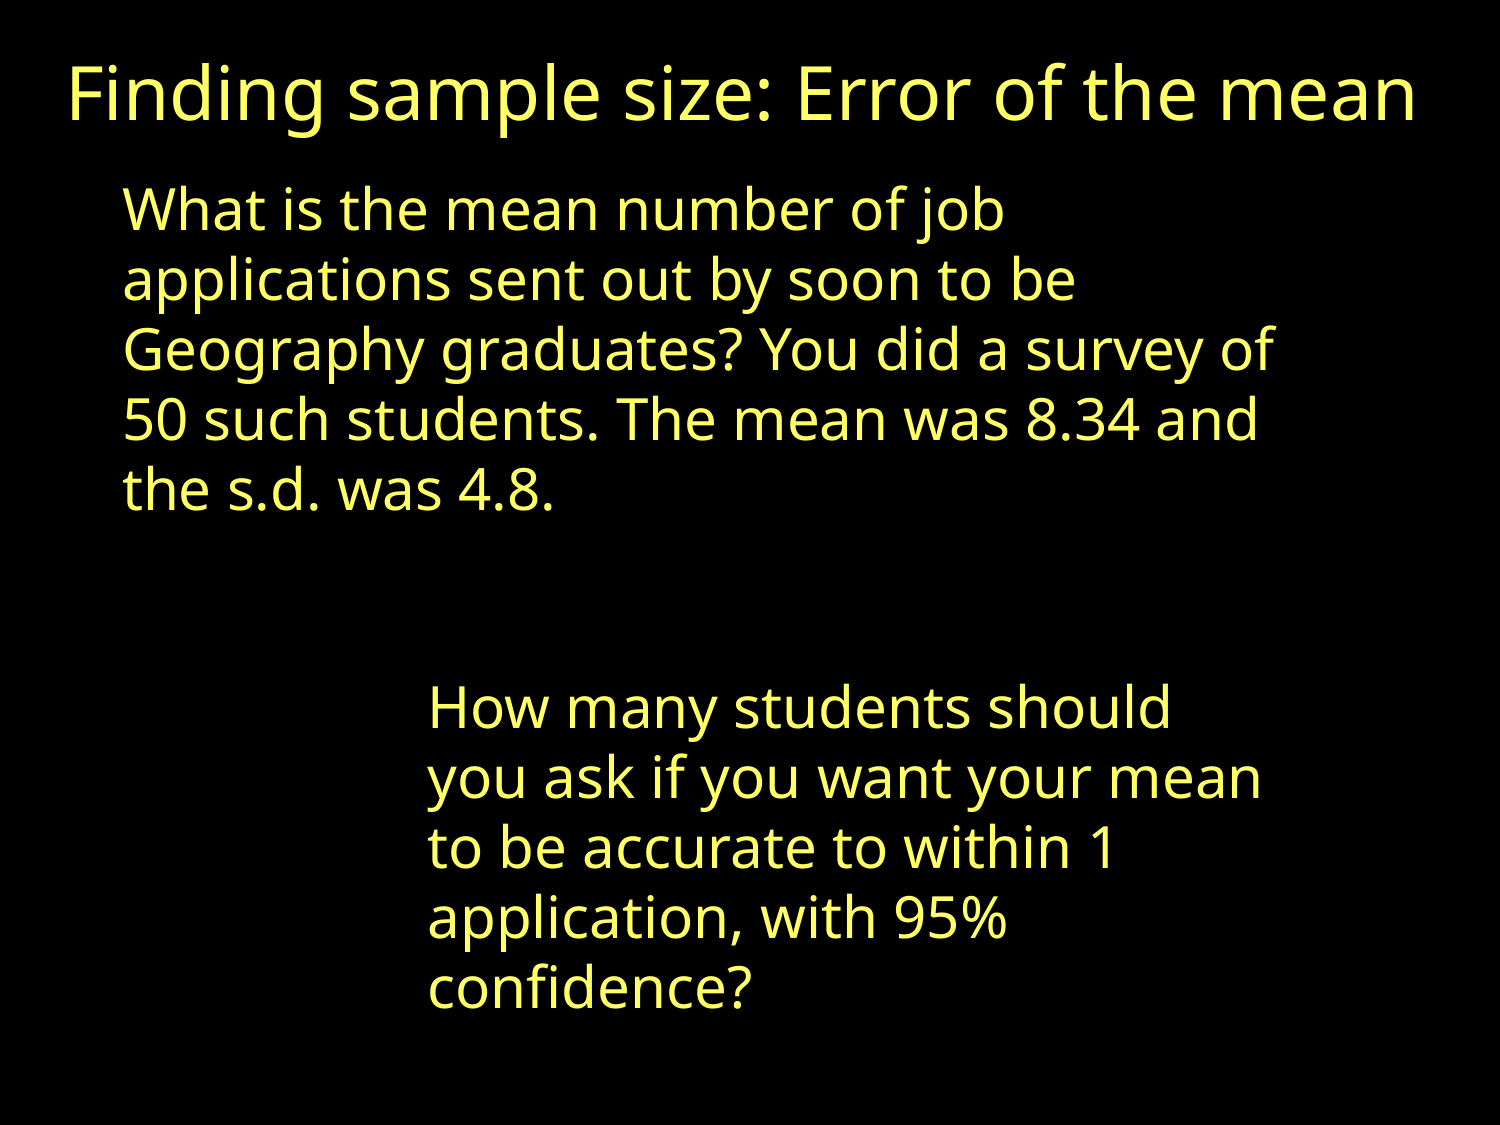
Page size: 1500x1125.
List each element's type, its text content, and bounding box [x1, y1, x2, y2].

text_box What is the mean number of job applications sent out by soon to be Geography graduates? You did a survey of 50 such students. The mean was 8.34 and the s.d. was 4.8. [107, 165, 1338, 463]
text_box How many students should you ask if you want your mean to be accurate to within 1 application, with 95% confidence? [412, 662, 1300, 961]
text_box Finding sample size: Error of the mean [49, 37, 1461, 144]
